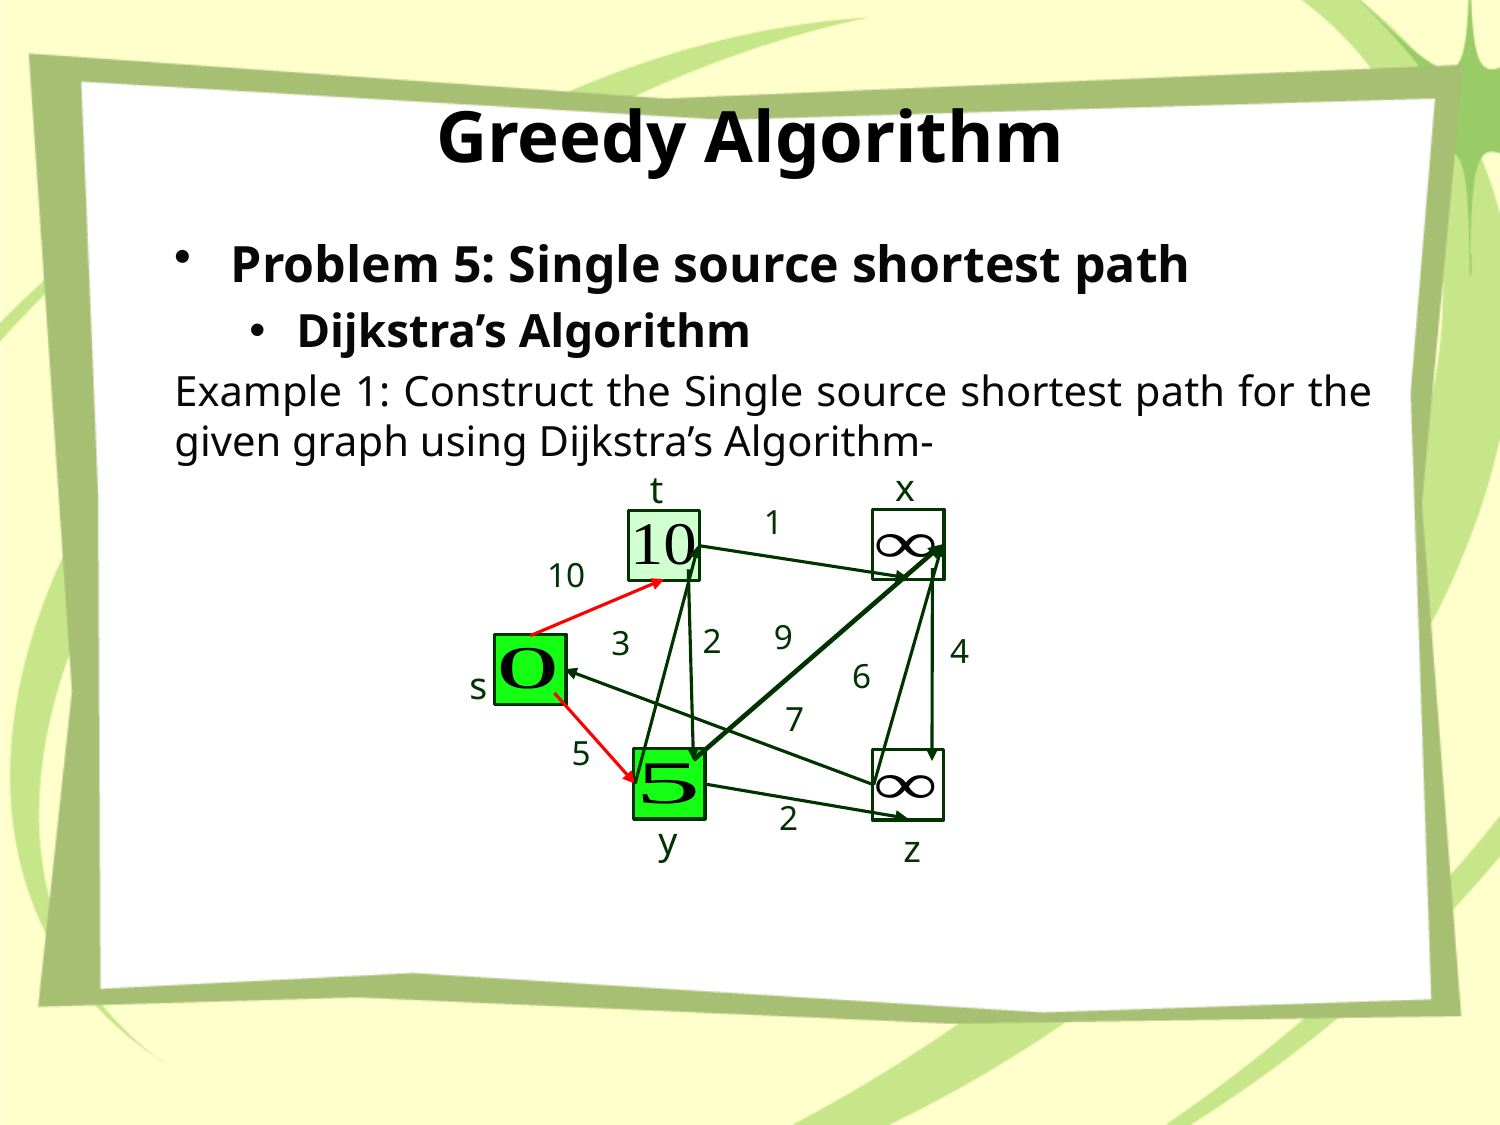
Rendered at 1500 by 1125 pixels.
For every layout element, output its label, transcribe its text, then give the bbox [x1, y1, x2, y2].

title Greedy Algorithm [75, 75, 1425, 194]
text_box Problem 5: Single source shortest path Dijkstra’s Algorithm Example 1: Construct the Single source shortest path for the given graph using Dijkstra’s Algorithm- [159, 224, 1388, 516]
picture [0, 0, 1500, 1125]
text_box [454, 456, 1005, 879]
